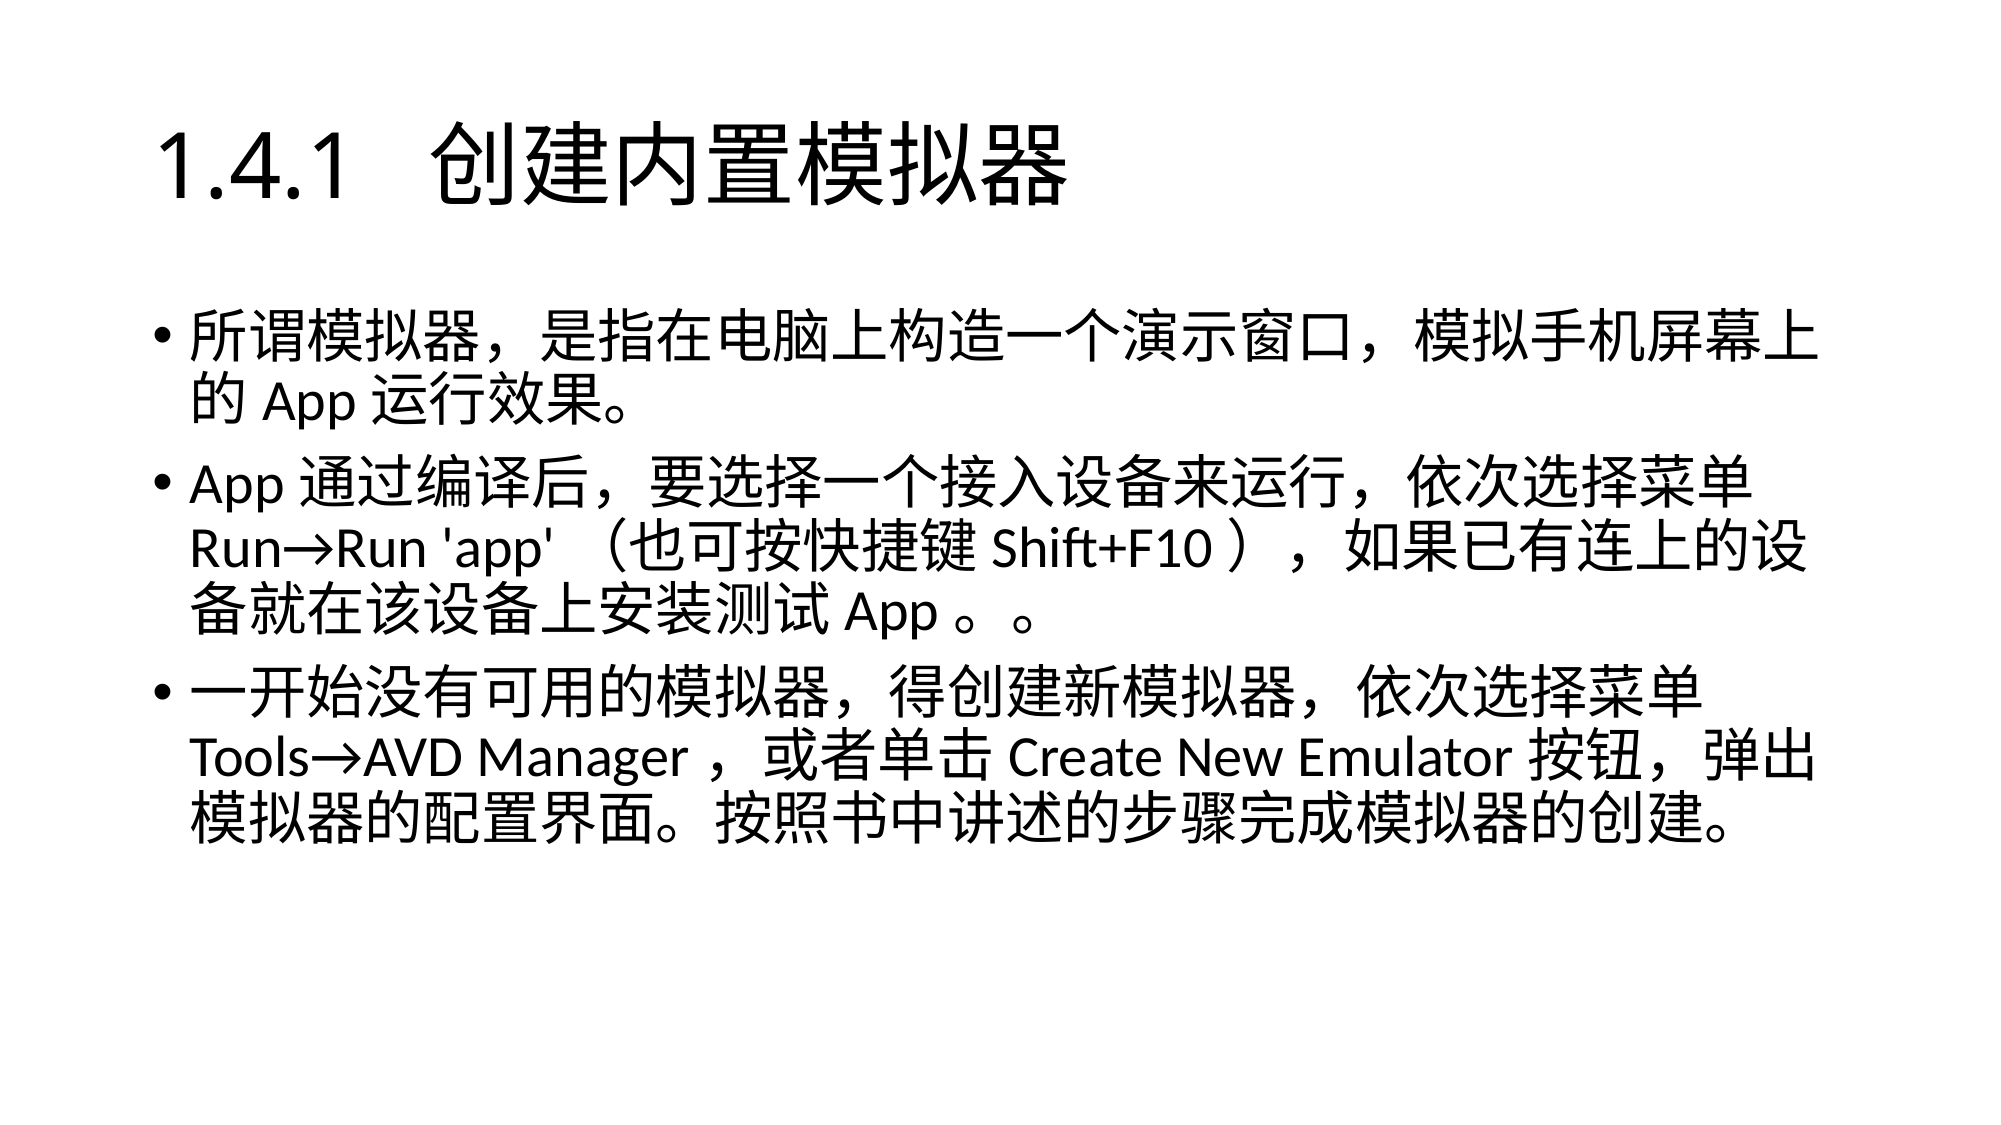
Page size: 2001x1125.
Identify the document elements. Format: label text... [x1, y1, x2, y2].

title 1.4.1 创建内置模拟器 [137, 59, 1863, 278]
list 所谓模拟器，是指在电脑上构造一个演示窗口，模拟手机屏幕上的App运行效果。 App通过编译后，要选择一个接入设备来运行，依次选择菜单Run→Run 'app'（也可按快捷键Shift+F10），如果已有连上的设备就在该设备上安装测试App。。 一开始没有可用的模拟器，得创建新模拟器，依次选择菜单Tools→AVD Manager，或者单击Create New Emulator按钮，弹出模拟器的配置界面。按照书中讲述的步骤完成模拟器的创建。 [137, 299, 1863, 1014]
